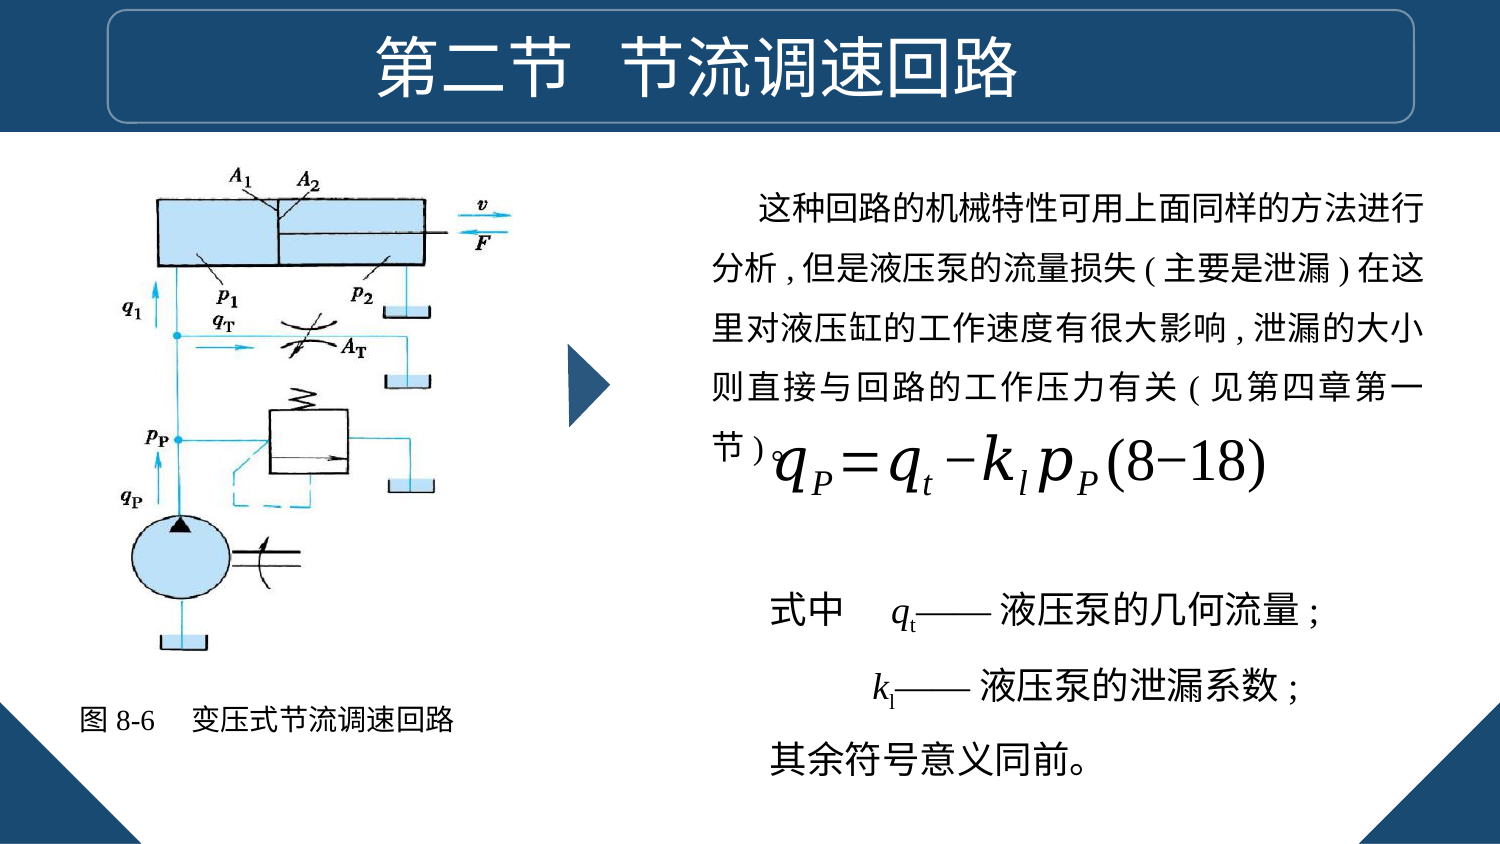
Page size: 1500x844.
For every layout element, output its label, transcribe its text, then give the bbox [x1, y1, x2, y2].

text_box [0, 700, 144, 844]
text_box 图8-6 变压式节流调速回路 [65, 694, 470, 744]
text_box [566, 341, 612, 430]
picture [107, 159, 513, 652]
text_box 第二节 节流调速回路 [70, 18, 1324, 113]
text_box 这种回路的机械特性可用上面同样的方法进行分析,但是液压泵的流量损失(主要是泄漏)在这里对液压缸的工作速度有很大影响,泄漏的大小则直接与回路的工作压力有关(见第四章第一节)。 [696, 159, 1439, 474]
text_box [1357, 701, 1500, 844]
text_box [109, 8, 1416, 124]
text_box 式中 qt——液压泵的几何流量; kl——液压泵的泄漏系数; 其余符号意义同前。 [707, 552, 1458, 789]
